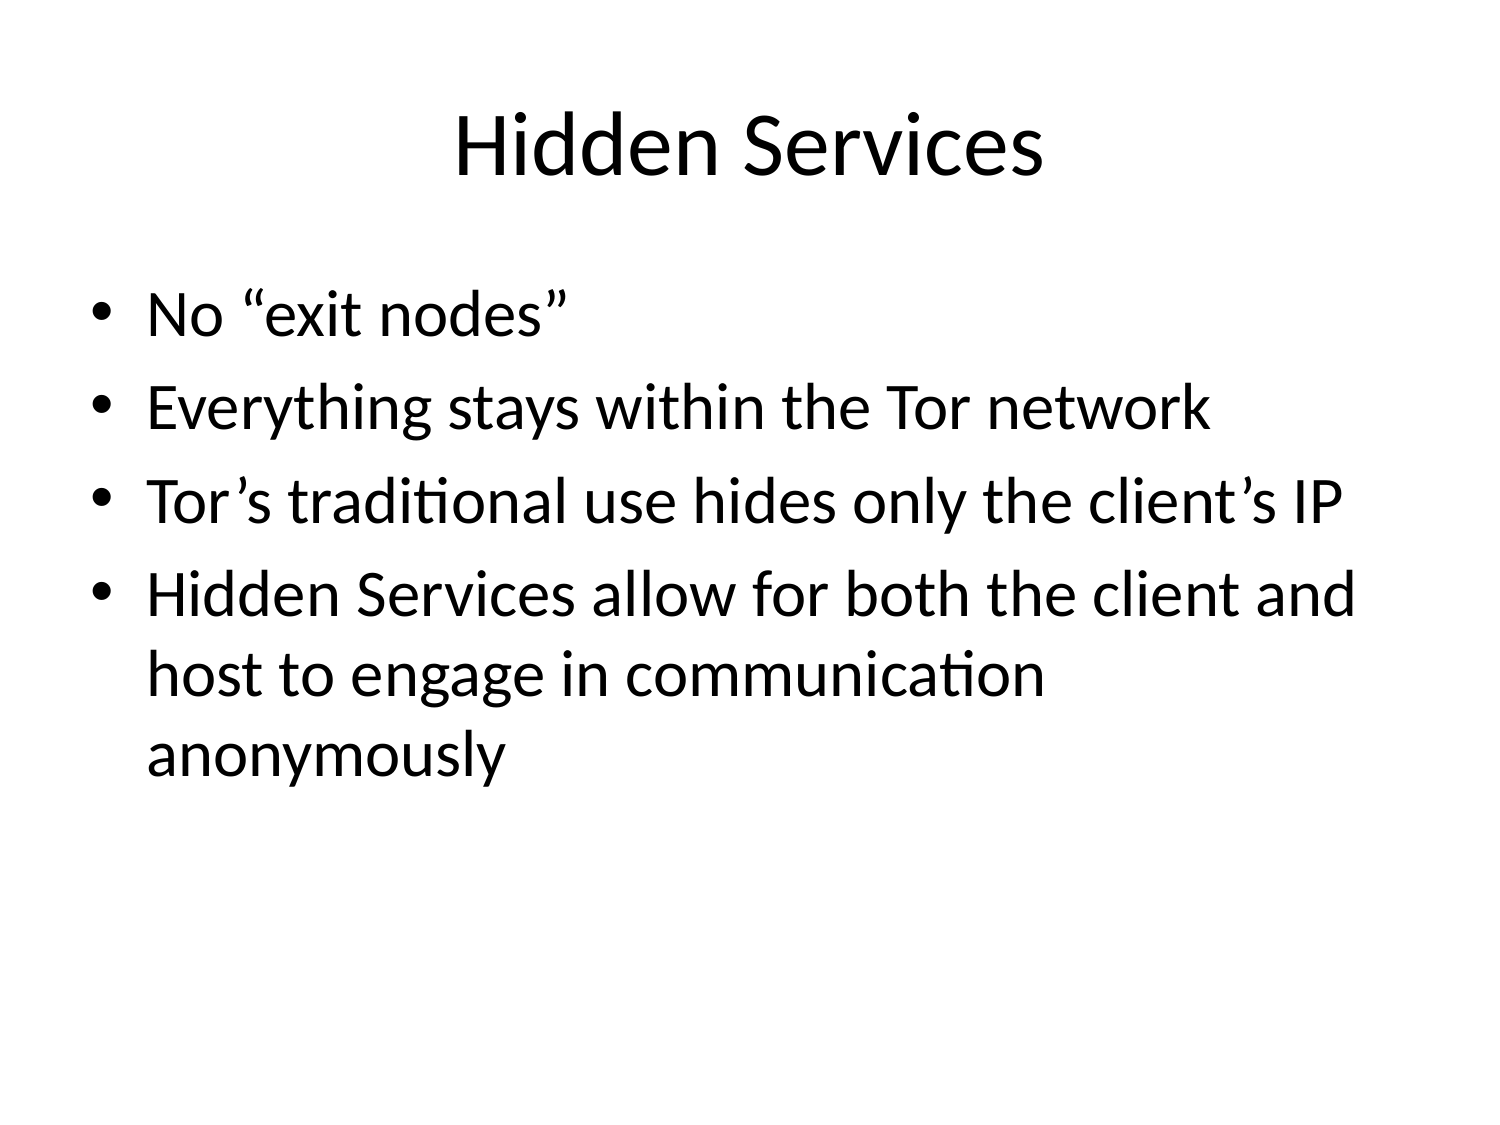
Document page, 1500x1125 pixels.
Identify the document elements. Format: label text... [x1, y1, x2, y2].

list No “exit nodes” Everything stays within the Tor network Tor’s traditional use hides only the client’s IP Hidden Services allow for both the client and host to engage in communication anonymously [75, 262, 1425, 1005]
title Hidden Services [75, 45, 1425, 233]
